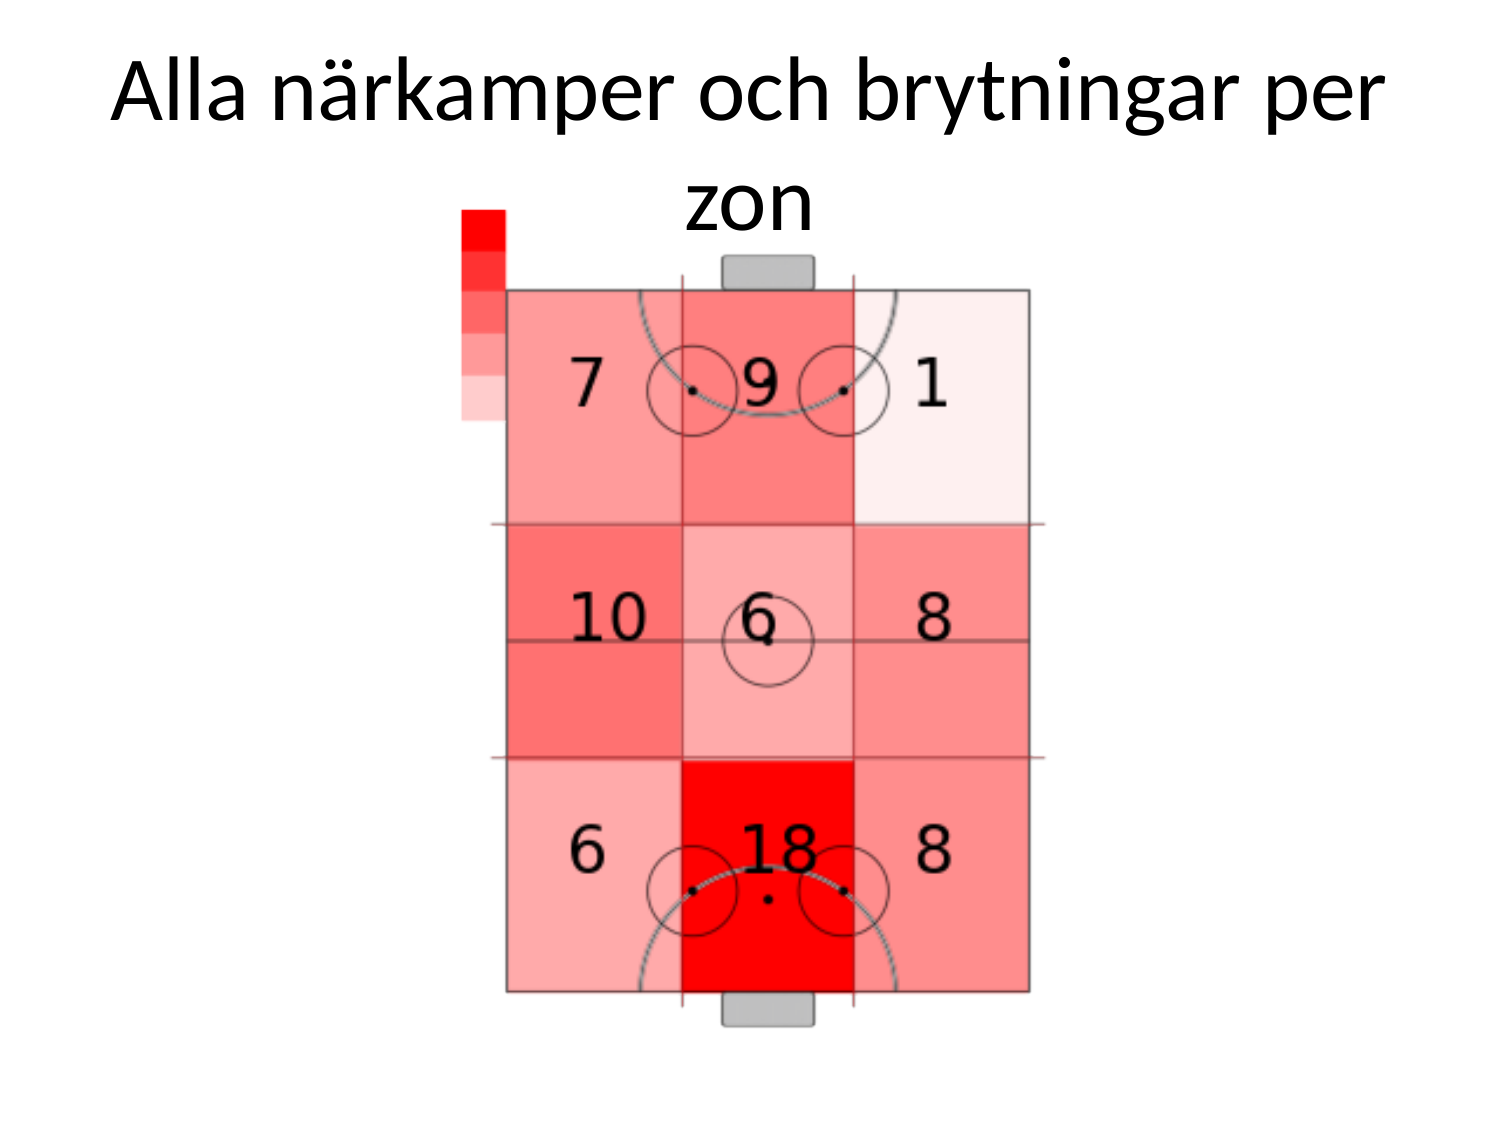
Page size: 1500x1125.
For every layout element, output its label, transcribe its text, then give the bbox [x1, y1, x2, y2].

title Alla närkamper och brytningar per zon [75, 45, 1425, 73]
picture [0, 74, 1500, 1125]
